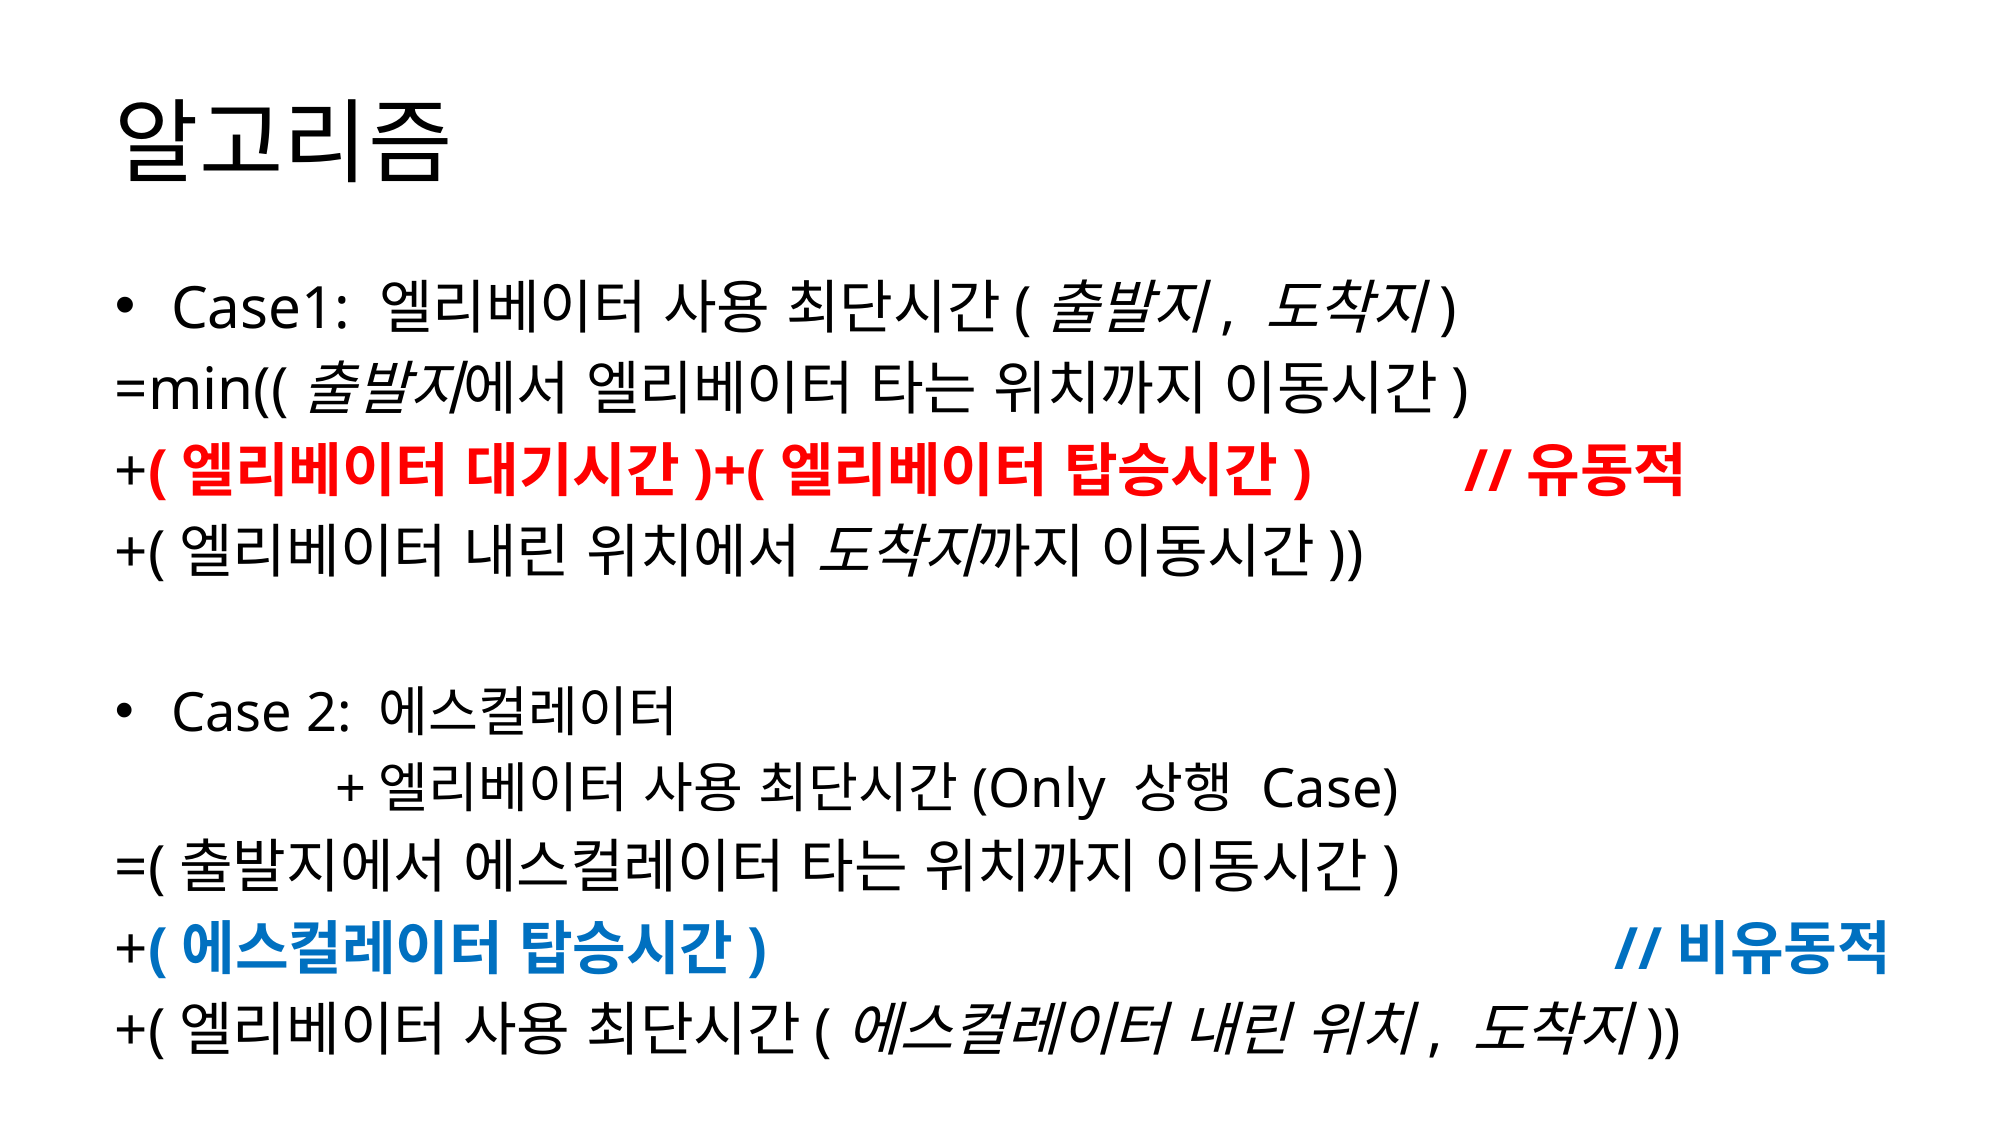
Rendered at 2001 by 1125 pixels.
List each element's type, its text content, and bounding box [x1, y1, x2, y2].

list Case1: 엘리베이터 사용 최단시간(출발지, 도착지) =min((출발지에서 엘리베이터 타는 위치까지 이동시간) +(엘리베이터 대기시간)+(엘리베이터 탑승시간) //유동적 +(엘리베이터 내린 위치에서 도착지까지 이동시간)) Case 2: 에스컬레이터 +엘리베이터 사용 최단시간(Only 상행 Case) =(출발지에서 에스컬레이터 타는 위치까지 이동시간) +(에스컬레이터 탑승시간) //비유동적 +(엘리베이터 사용 최단시간(에스컬레이터 내린 위치, 도착지)) [99, 262, 1969, 1125]
title 알고리즘 [99, 45, 1901, 233]
